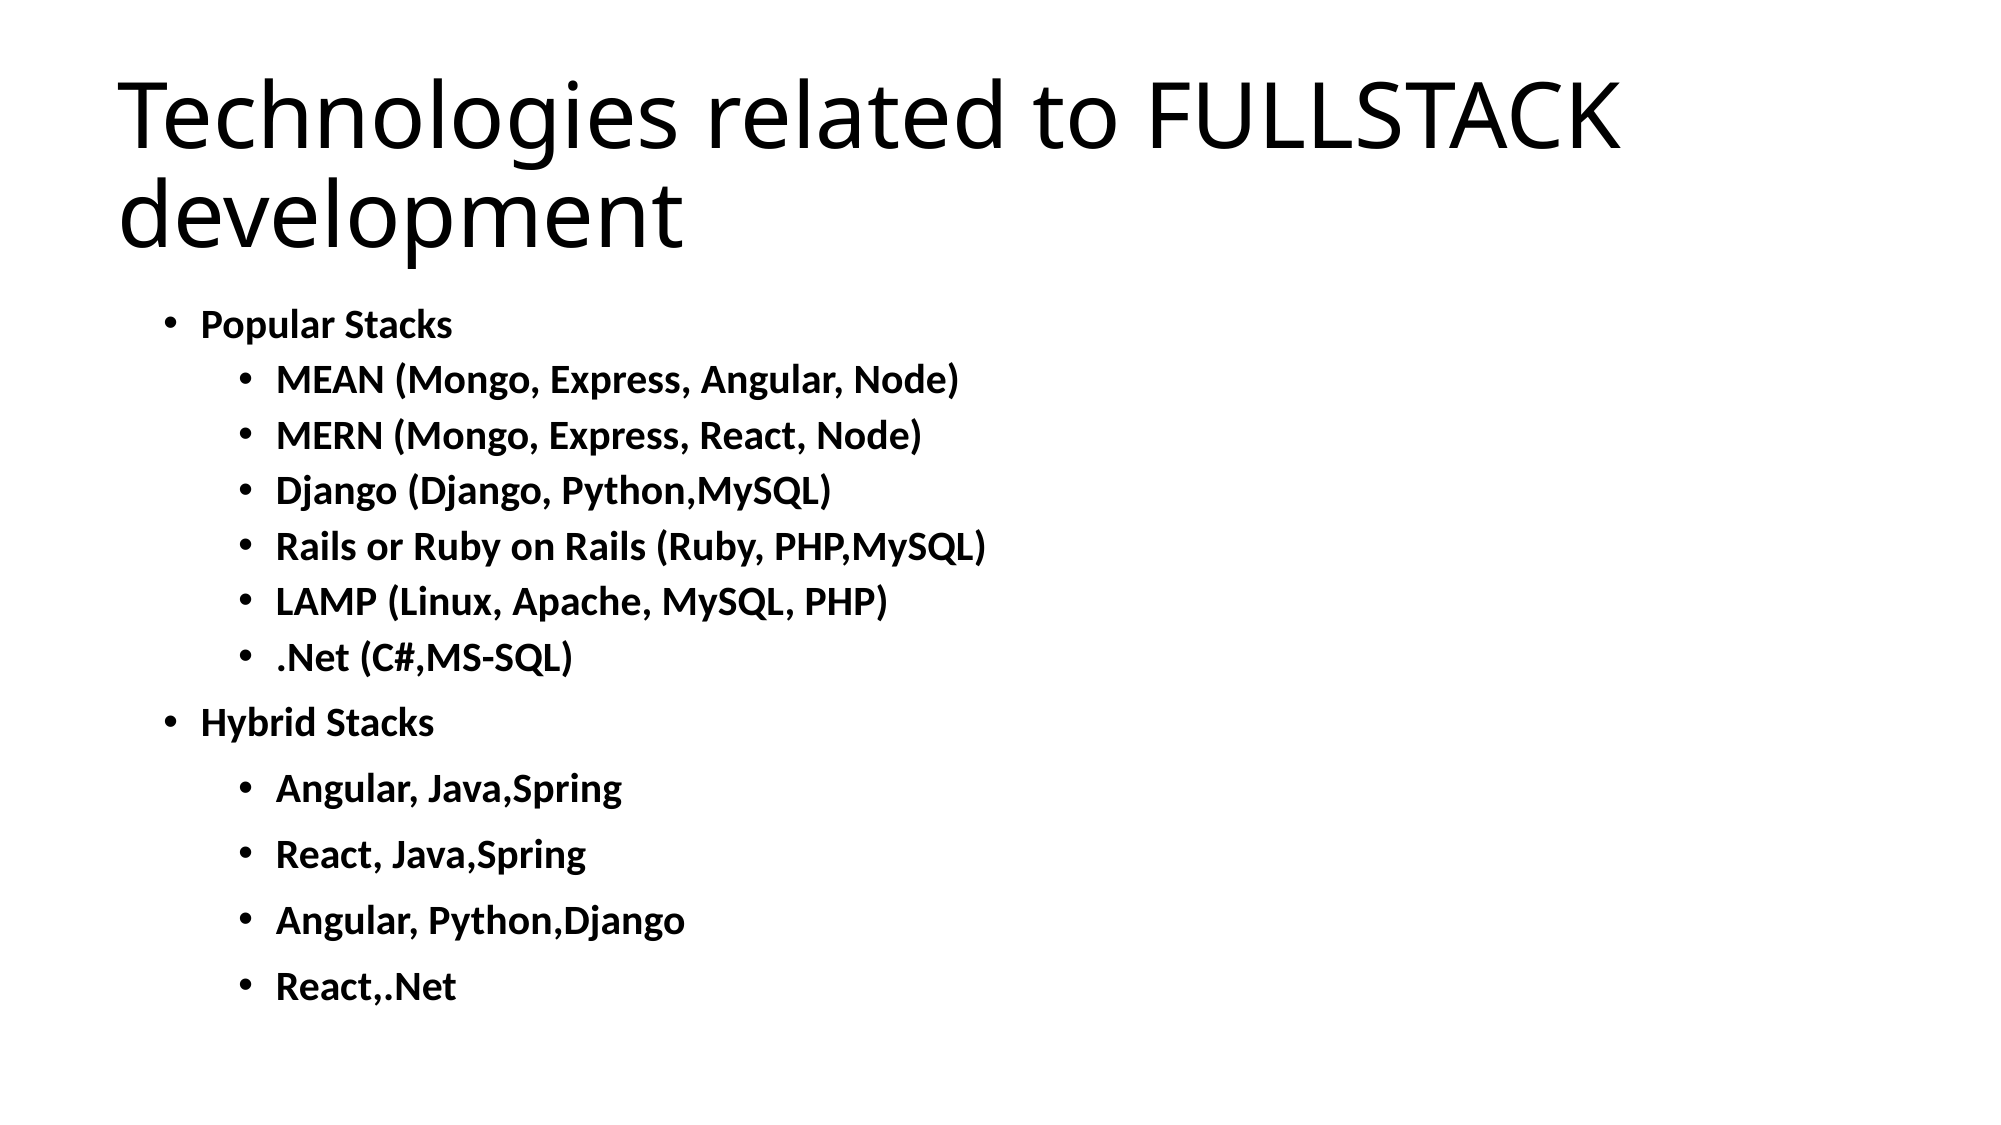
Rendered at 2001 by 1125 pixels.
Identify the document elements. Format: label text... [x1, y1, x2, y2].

title Technologies related to FULLSTACK development [102, 59, 1944, 278]
list Popular Stacks MEAN (Mongo, Express, Angular, Node) MERN (Mongo, Express, React, Node) Django (Django, Python,MySQL) Rails or Ruby on Rails (Ruby, PHP,MySQL) LAMP (Linux, Apache, MySQL, PHP) .Net (C#,MS-SQL) Hybrid Stacks Angular, Java,Spring React, Java,Spring Angular, Python,Django React,.Net [148, 295, 1874, 1009]
